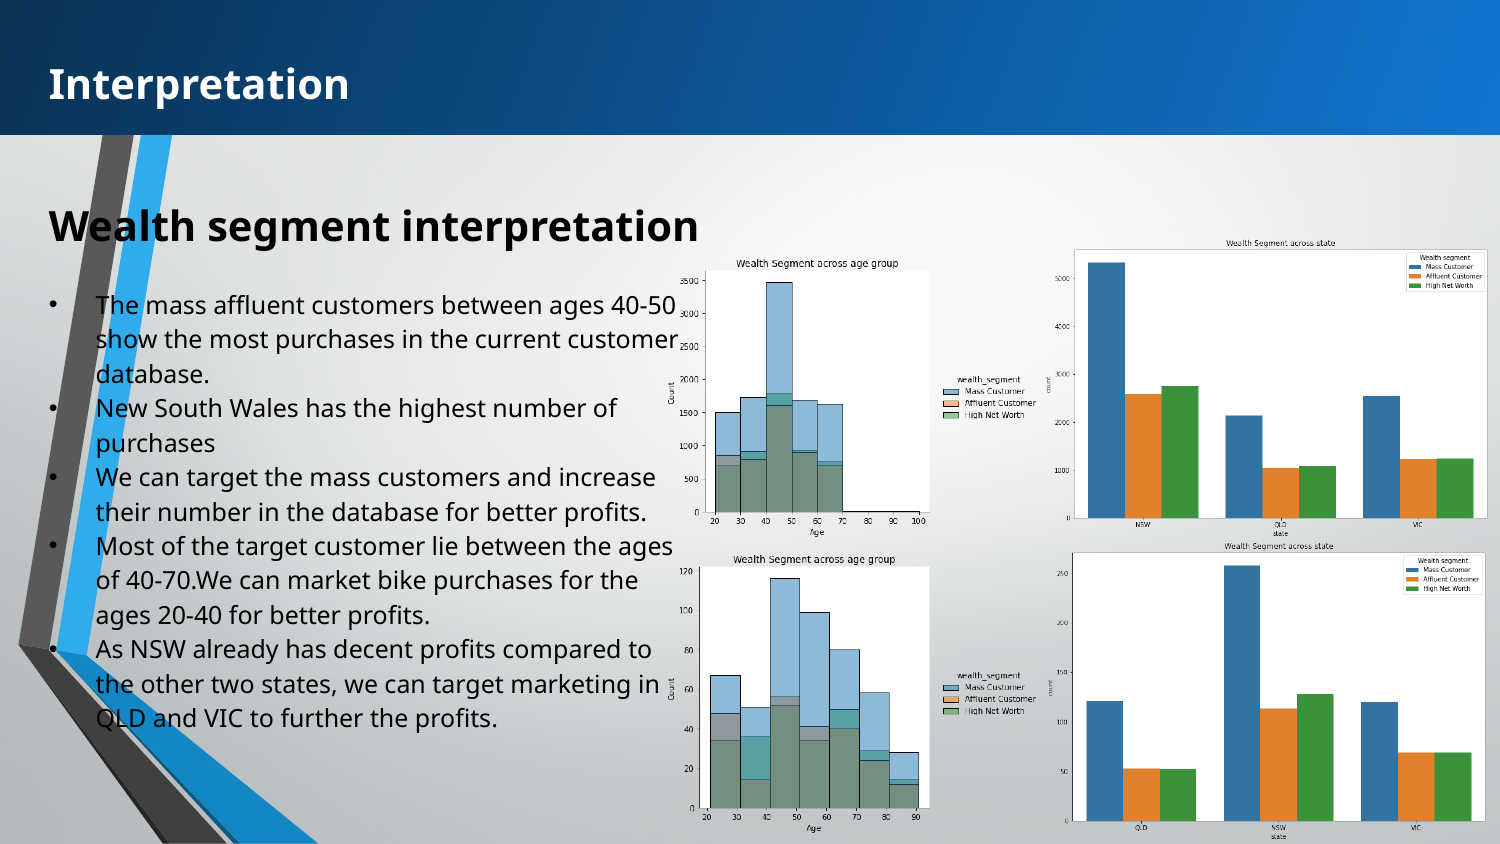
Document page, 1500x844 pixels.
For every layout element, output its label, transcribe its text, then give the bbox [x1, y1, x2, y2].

text_box Interpretation [33, 43, 1439, 124]
text_box Wealth segment interpretation [33, 177, 1439, 266]
text_box The mass affluent customers between ages 40-50 show the most purchases in the current customer database. New South Wales has the highest number of purchases We can target the mass customers and increase their number in the database for better profits. Most of the target customer lie between the ages of 40-70.We can market bike purchases for the ages 20-40 for better profits. As NSW already has decent profits compared to the other two states, we can target marketing in QLD and VIC to further the profits. [33, 269, 712, 748]
picture [662, 235, 1491, 844]
text_box [0, 0, 1500, 135]
